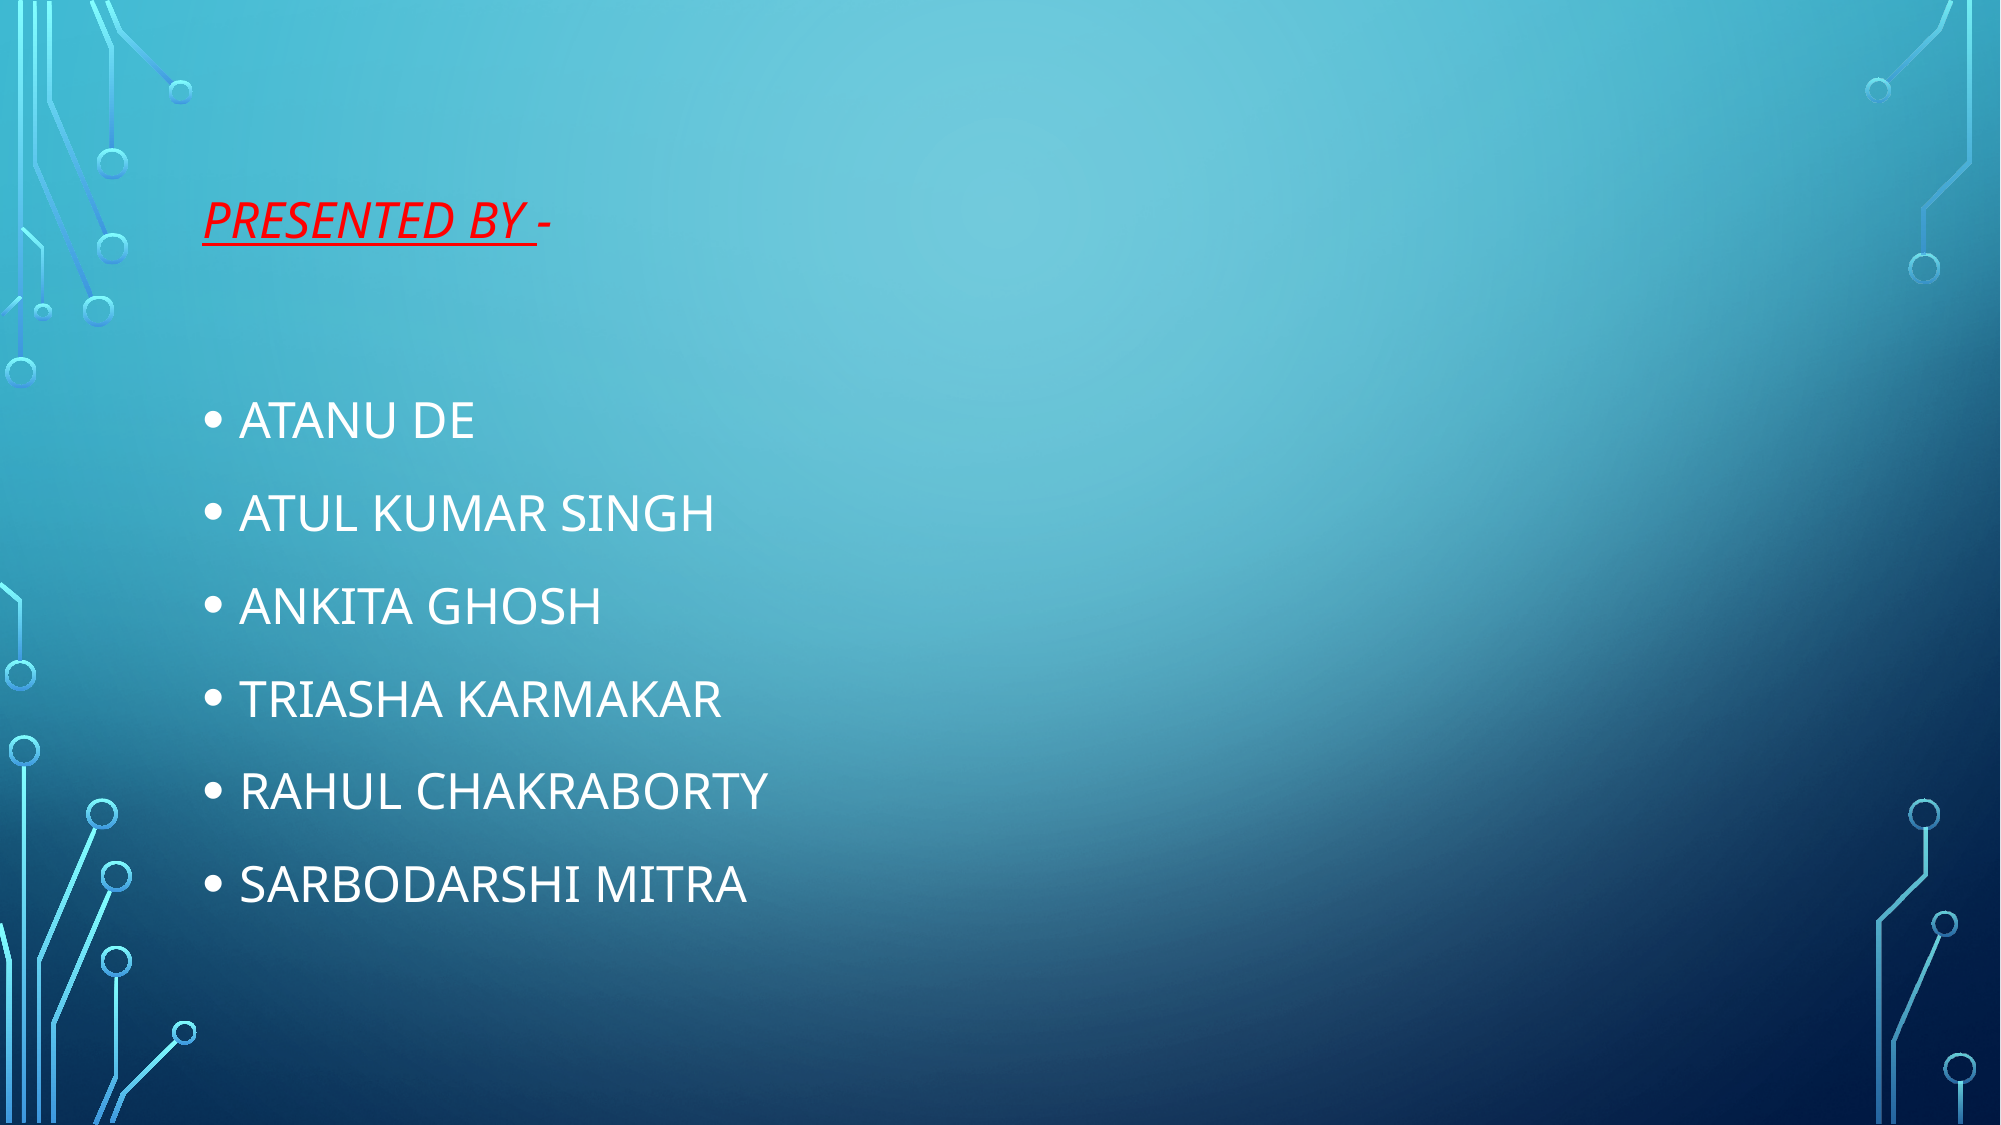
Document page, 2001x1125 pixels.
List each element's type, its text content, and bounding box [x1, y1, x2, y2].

title PRESENTED BY - [187, 101, 1813, 344]
list ATANU DE ATUL KUMAR SINGH ANKITA GHOSH TRIASHA KARMAKAR RAHUL CHAKRABORTY SARBODARSHI MITRA [187, 369, 1813, 950]
